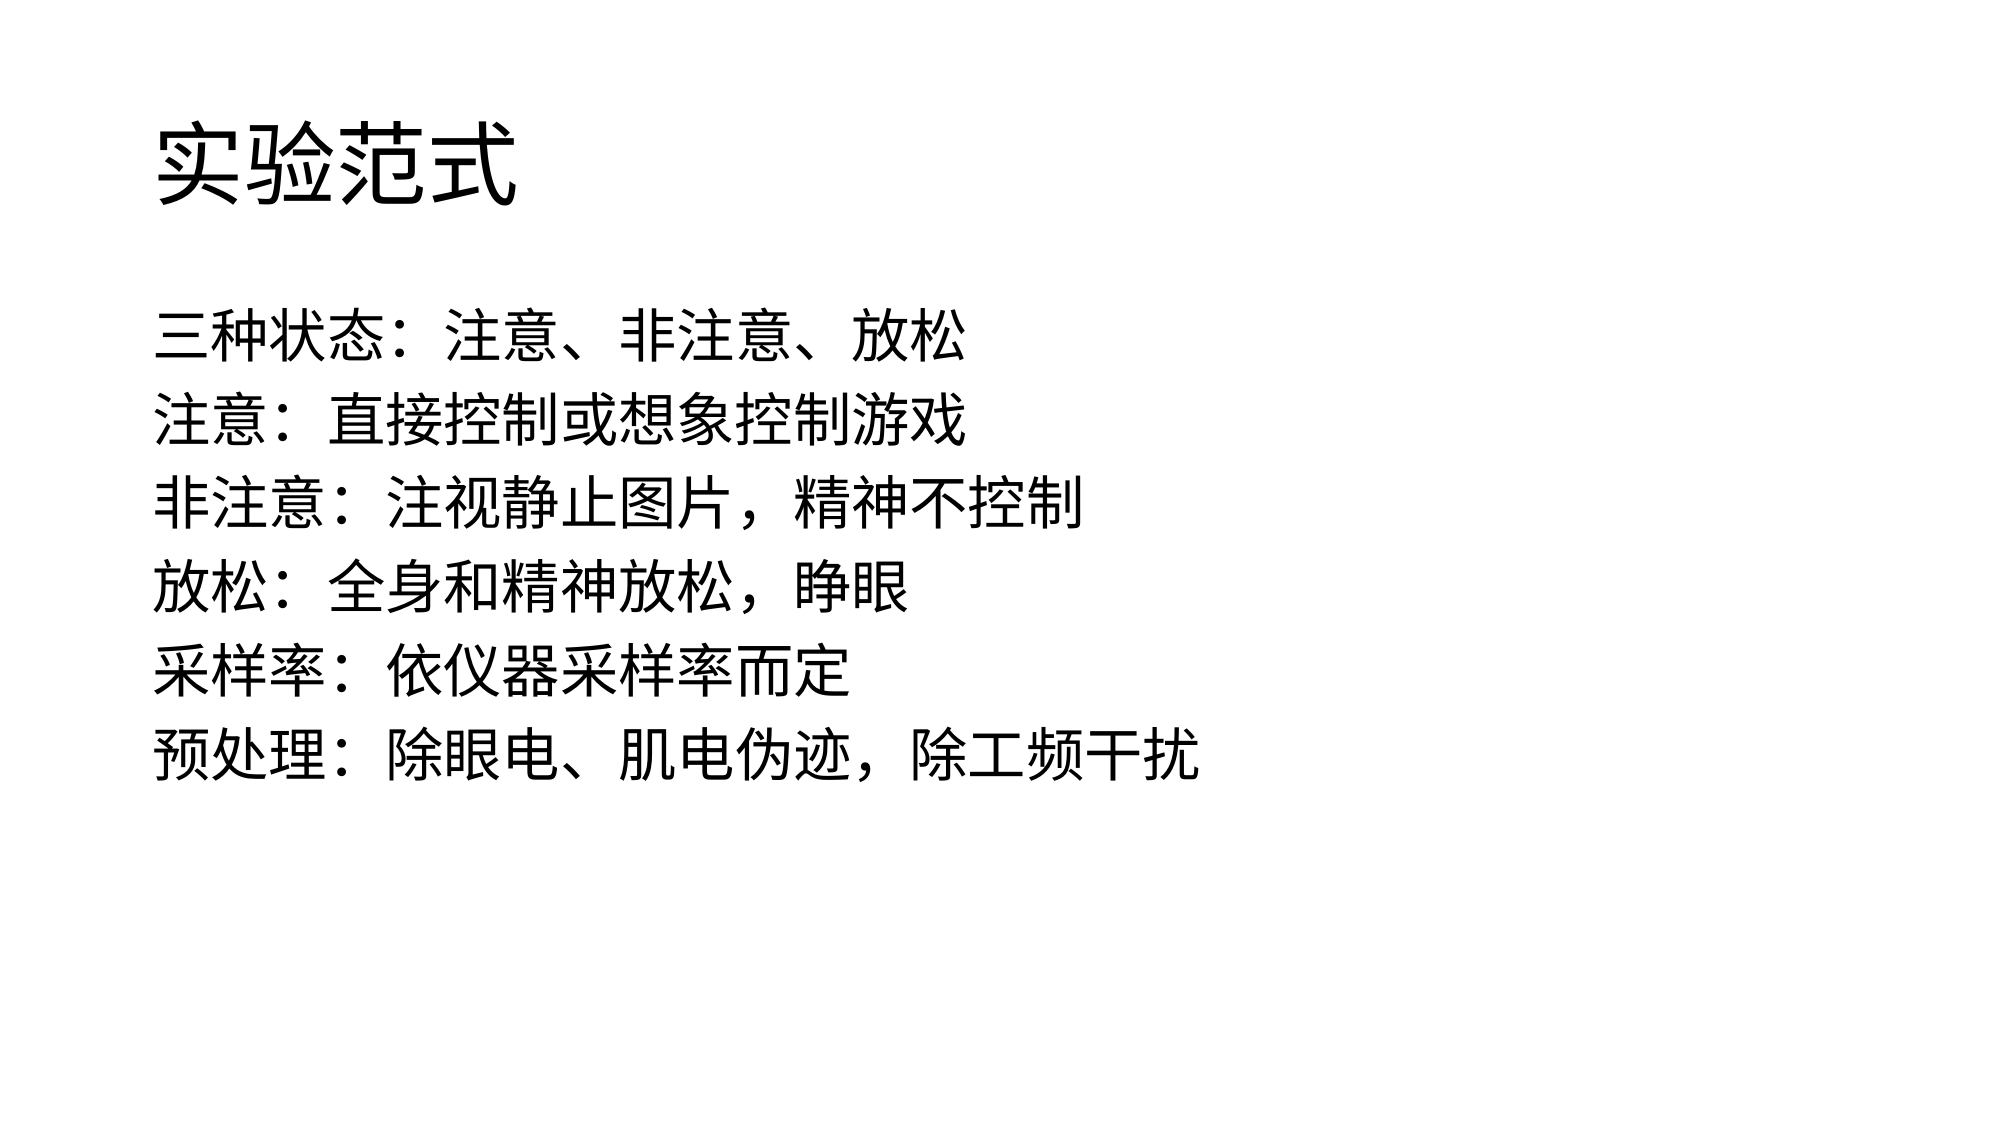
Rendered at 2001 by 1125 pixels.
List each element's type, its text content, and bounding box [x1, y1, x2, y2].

title 实验范式 [137, 59, 1863, 278]
list 三种状态：注意、非注意、放松 注意：直接控制或想象控制游戏 非注意：注视静止图片，精神不控制 放松：全身和精神放松，睁眼 采样率：依仪器采样率而定 预处理：除眼电、肌电伪迹，除工频干扰 [137, 299, 1863, 1014]
